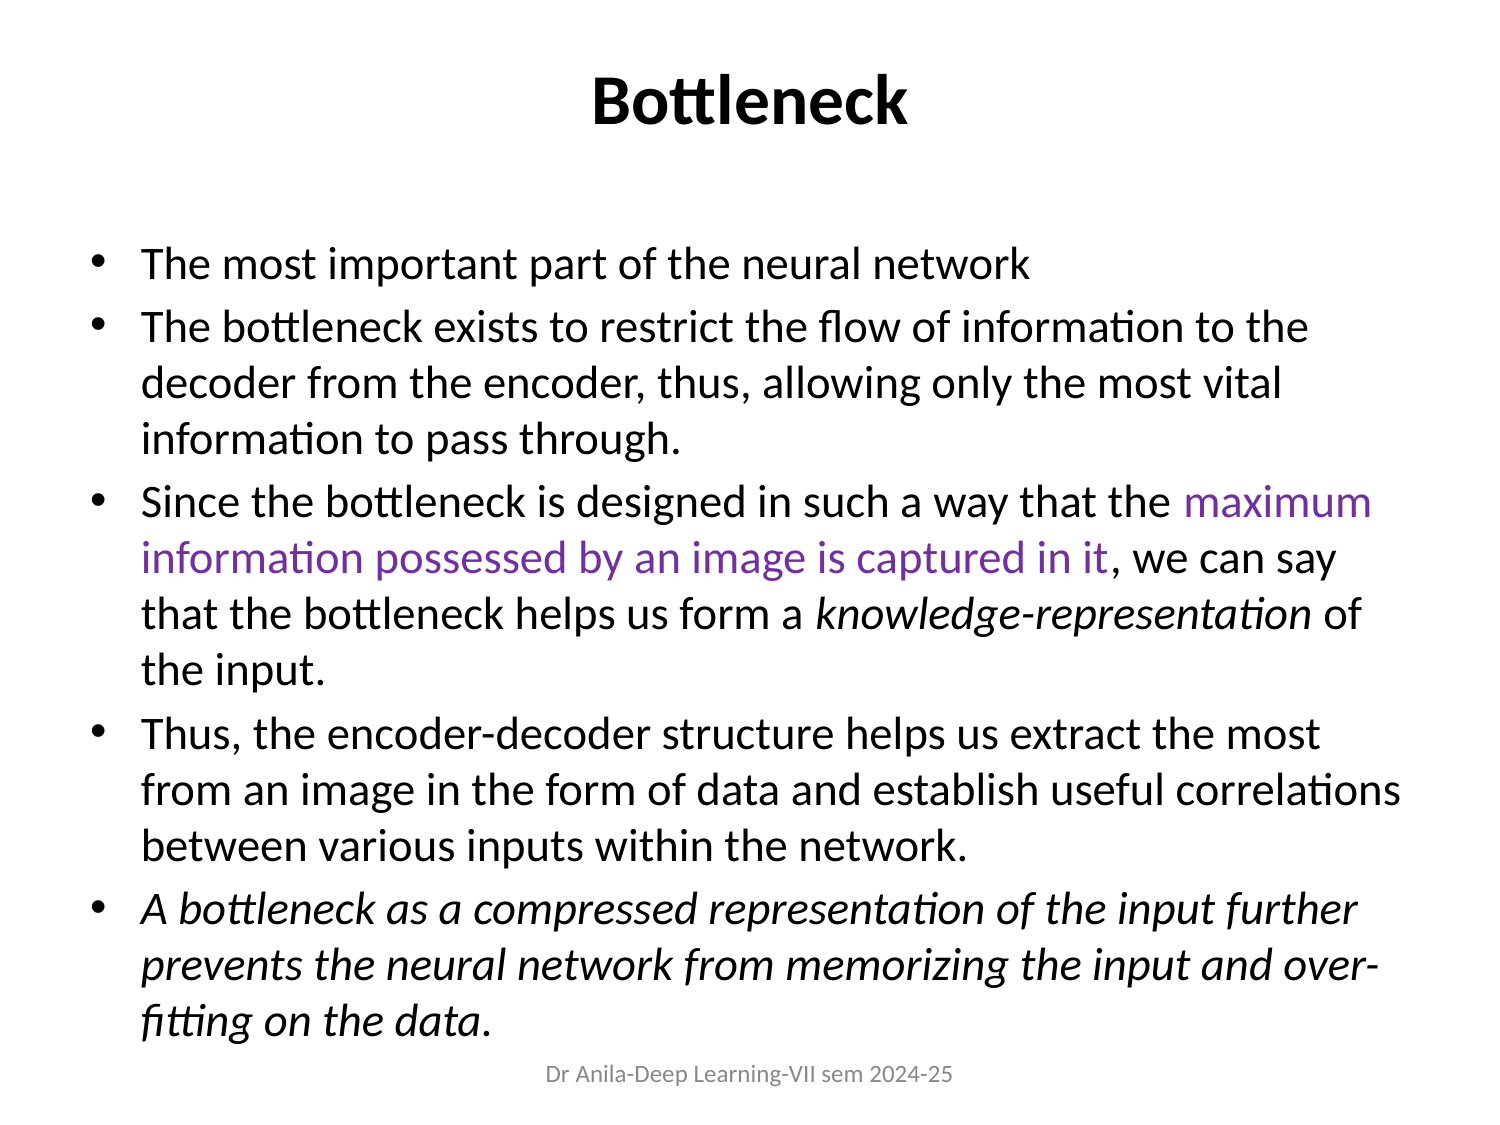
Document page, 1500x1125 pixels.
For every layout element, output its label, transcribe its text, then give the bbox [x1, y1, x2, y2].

list The most important part of the neural network The bottleneck exists to restrict the flow of information to the decoder from the encoder, thus, allowing only the most vital information to pass through. Since the bottleneck is designed in such a way that the maximum information possessed by an image is captured in it, we can say that the bottleneck helps us form a knowledge-representation of the input. Thus, the encoder-decoder structure helps us extract the most from an image in the form of data and establish useful correlations between various inputs within the network. A bottleneck as a compressed representation of the input further prevents the neural network from memorizing the input and over-fitting on the data. [75, 224, 1425, 1063]
footer Dr Anila-Deep Learning-VII sem 2024-25 [512, 1042, 988, 1103]
title Bottleneck [75, 45, 1425, 224]
